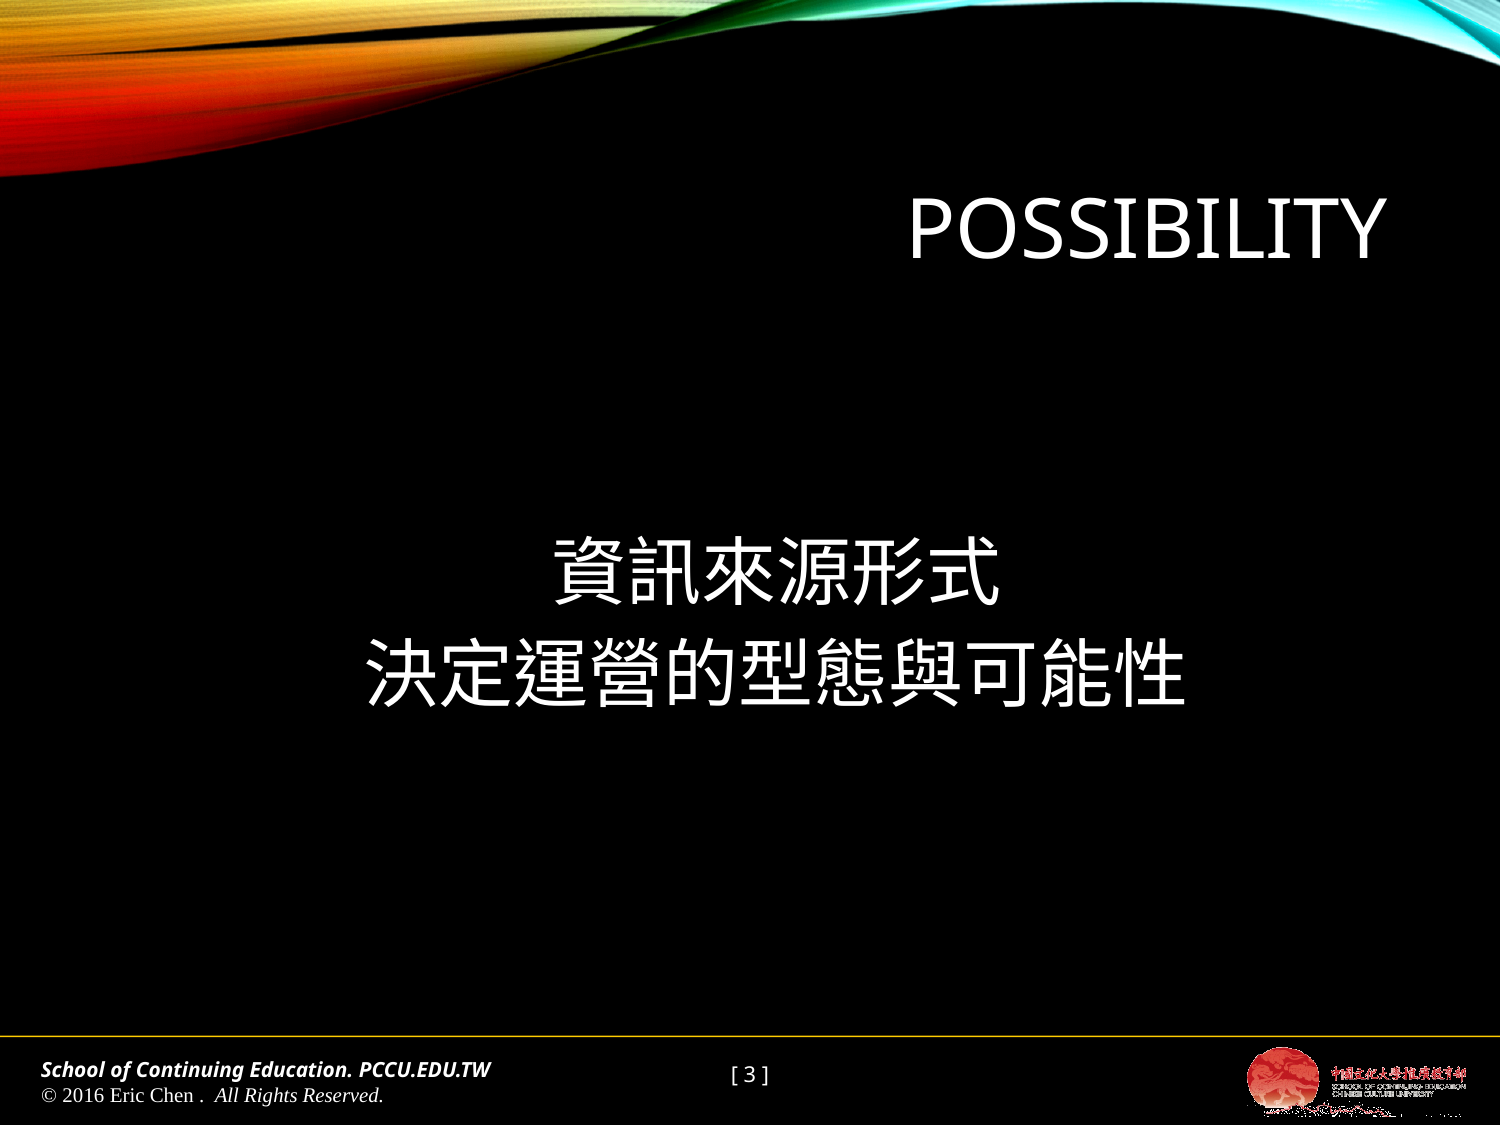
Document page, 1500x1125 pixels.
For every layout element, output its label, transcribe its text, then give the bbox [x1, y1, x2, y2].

title Possibility [356, 125, 1403, 338]
picture [0, 0, 1500, 178]
list 資訊來源形式 決定運營的型態與可能性 [123, 527, 1429, 740]
footer [ 3 ] [284, 1045, 1216, 1106]
picture [1246, 1043, 1471, 1117]
